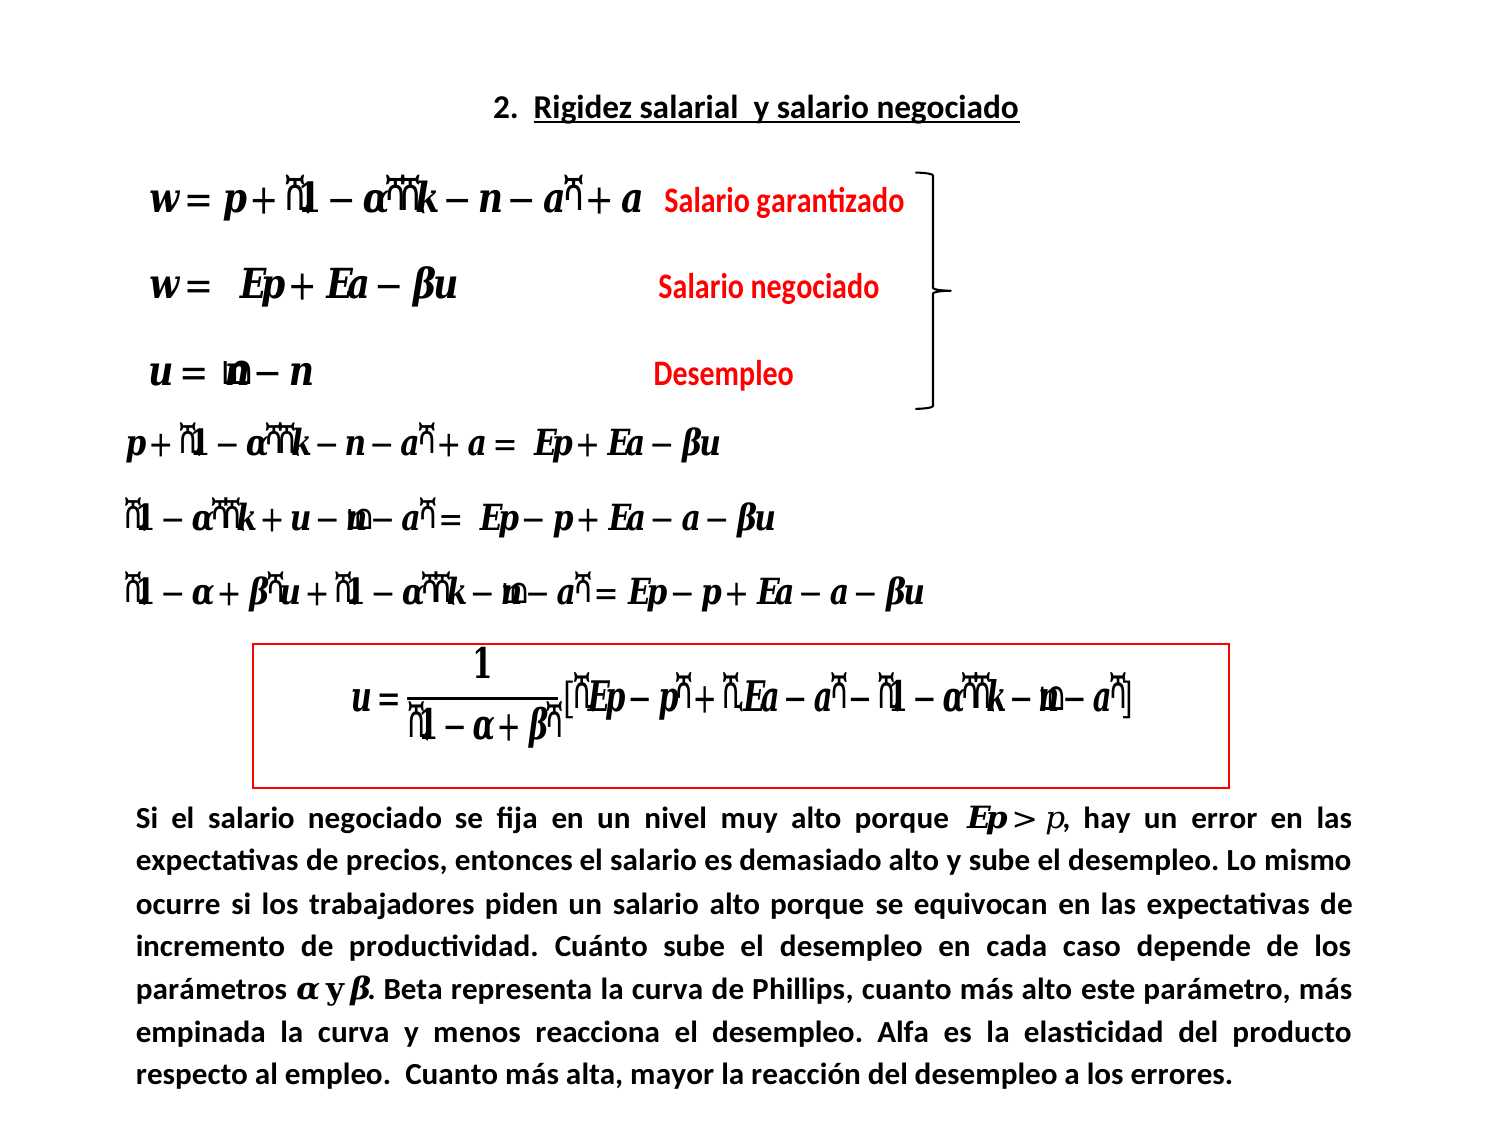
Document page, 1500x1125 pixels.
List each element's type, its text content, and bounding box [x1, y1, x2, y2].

picture [123, 172, 1229, 788]
picture [135, 798, 1353, 1125]
text_box 2. Rigidez salarial y salario negociado [478, 78, 1058, 133]
